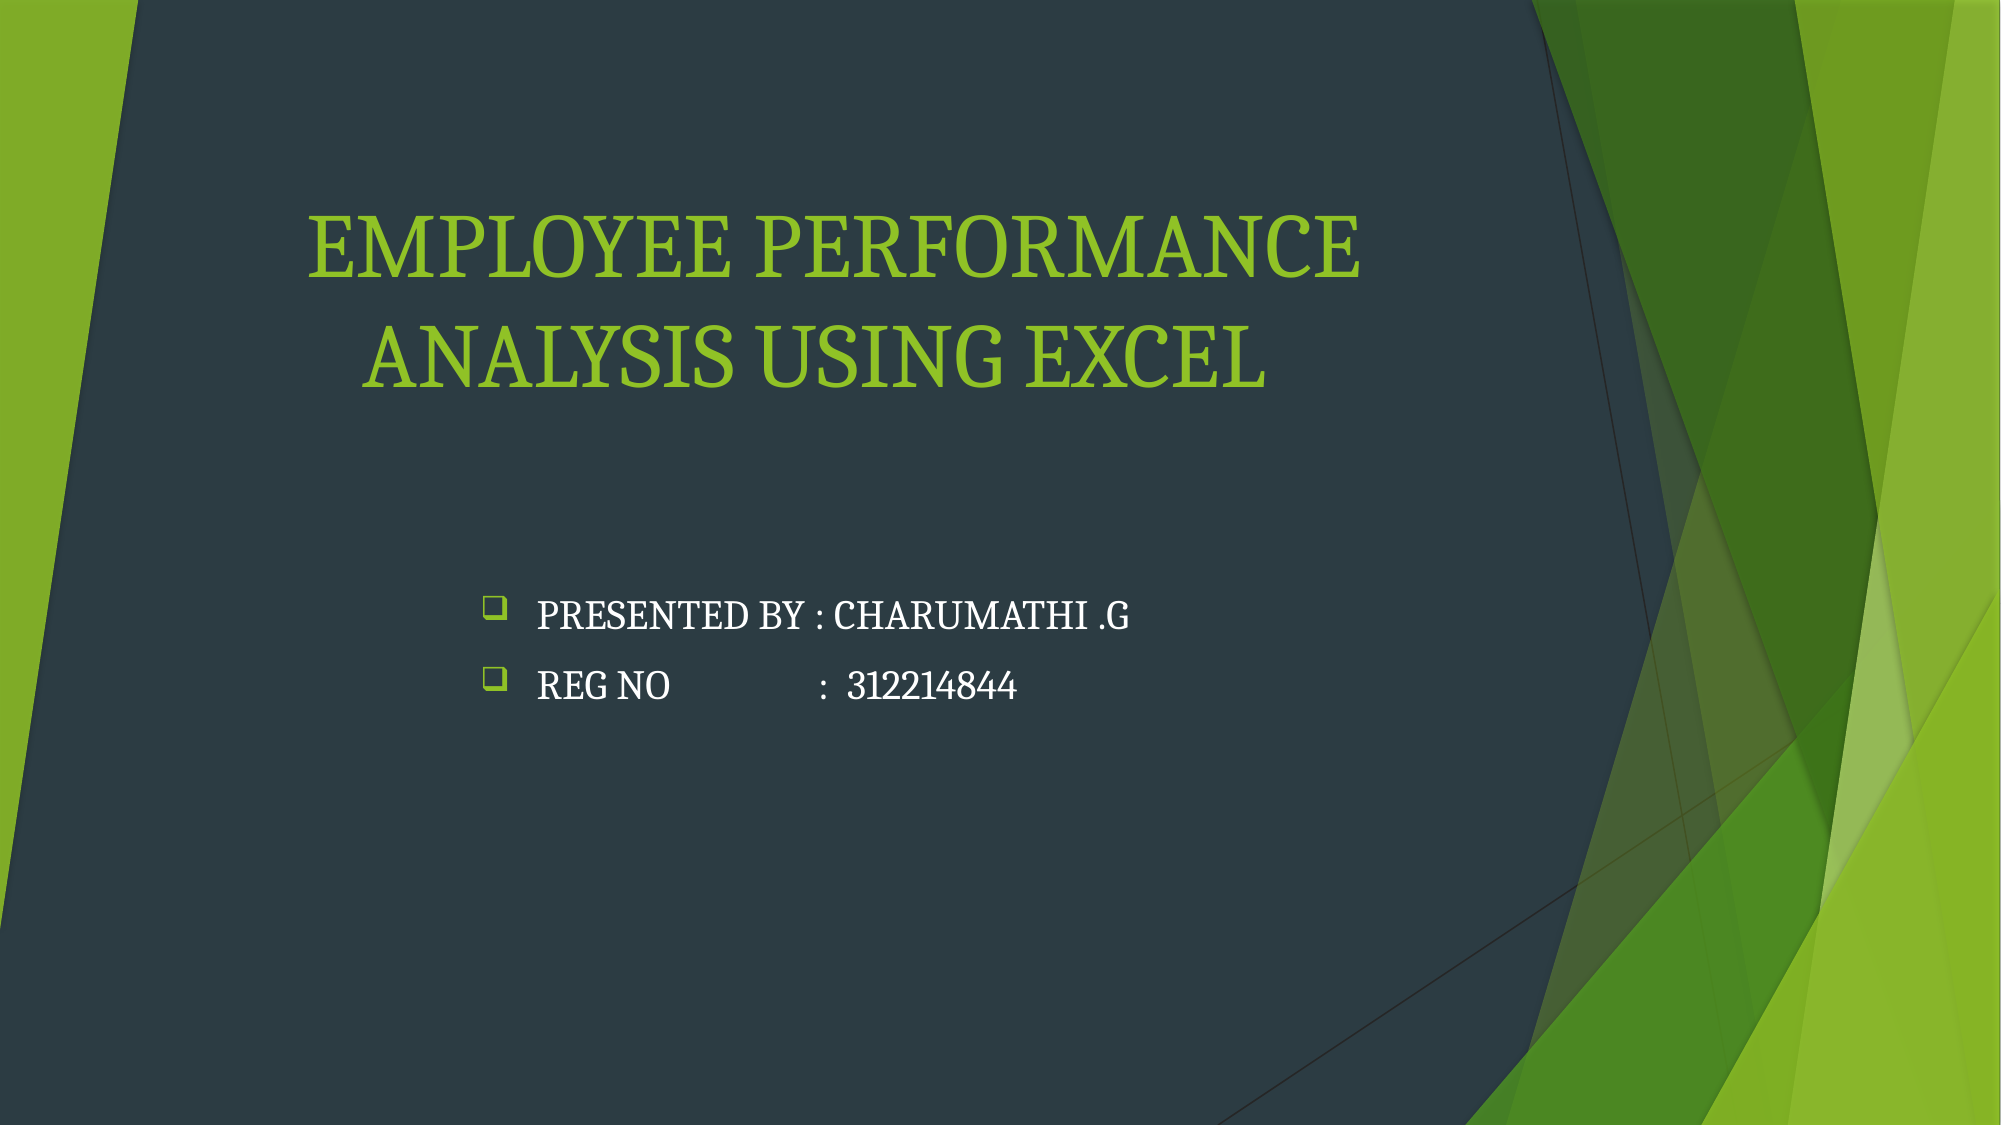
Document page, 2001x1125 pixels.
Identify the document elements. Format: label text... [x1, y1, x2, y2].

title EMPLOYEE PERFORMANCE ANALYSIS USING EXCEL [148, 47, 1522, 413]
subtitle PRESENTED BY : CHARUMATHI .G REG NO : 312214844 [465, 579, 1779, 811]
